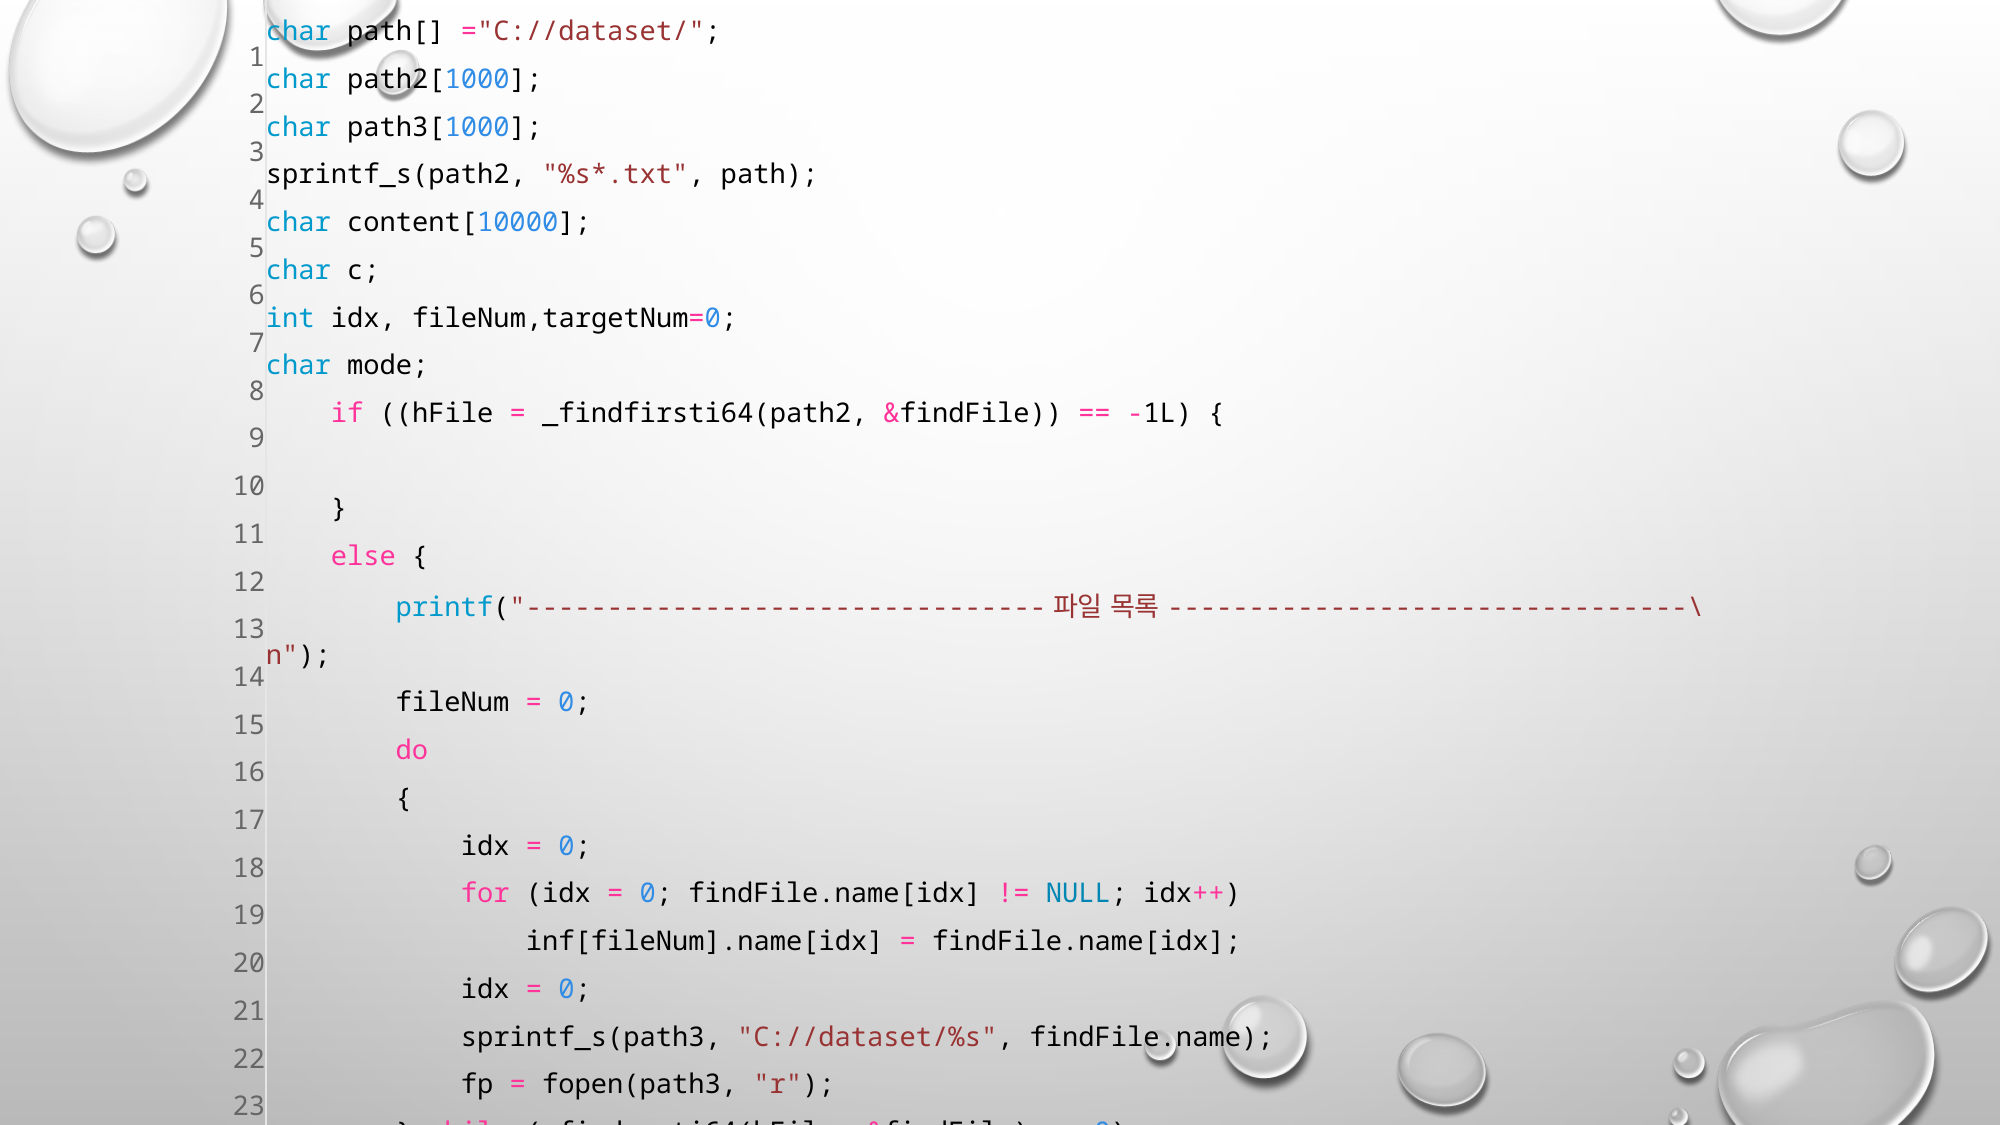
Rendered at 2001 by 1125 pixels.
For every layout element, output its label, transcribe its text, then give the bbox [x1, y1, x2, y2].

table_header 1 2 3 4 5 6 7 8 9 10 11 12 13 14 15 16 17 18 19 20 21 22 23 24 25 [0, 0, 265, 1125]
table_header char path[] ="C://dataset/"; char path2[1000]; char path3[1000]; sprintf_s(path2, "%s*.txt", path); char content[10000]; char c; int idx, fileNum,targetNum=0; char mode; if ((hFile = _findfirsti64(path2, &findFile)) == -1L) { } else { printf("--------------------------------파일 목록--------------------------------\n"); fileNum = 0; do { idx = 0; for (idx = 0; findFile.name[idx] != NULL; idx++) inf[fileNum].name[idx] = findFile.name[idx]; idx = 0; sprintf_s(path3, "C://dataset/%s", findFile.name); fp = fopen(path3, "r"); } while (_findnexti64(hFile, &findFile) == 0); _findclose(hFile); } [267, 0, 1705, 1125]
table_header cs [1705, 0, 2000, 1125]
